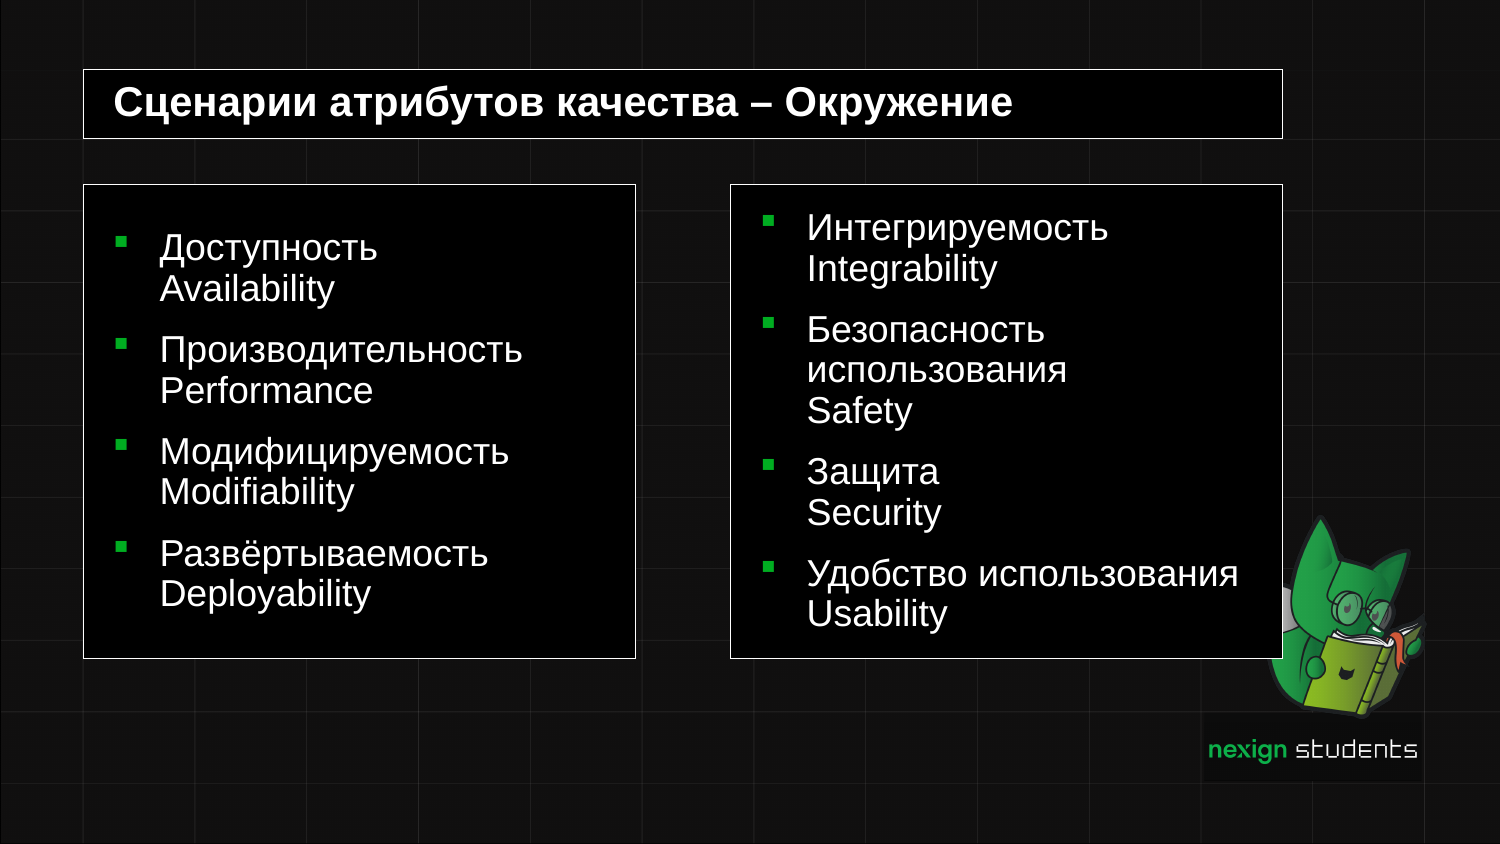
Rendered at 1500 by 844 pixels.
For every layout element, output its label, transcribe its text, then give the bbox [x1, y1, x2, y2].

text_box Интегрируемость Integrability Безопасность использования Safety Защита Security Удобство использования Usability [730, 184, 1283, 659]
title Сценарии атрибутов качества – Окружение [83, 69, 1283, 139]
list Доступность Availability Производительность Performance Модифицируемость Modifiability Развёртываемость Deployability [83, 184, 636, 659]
picture [0, 0, 1500, 844]
